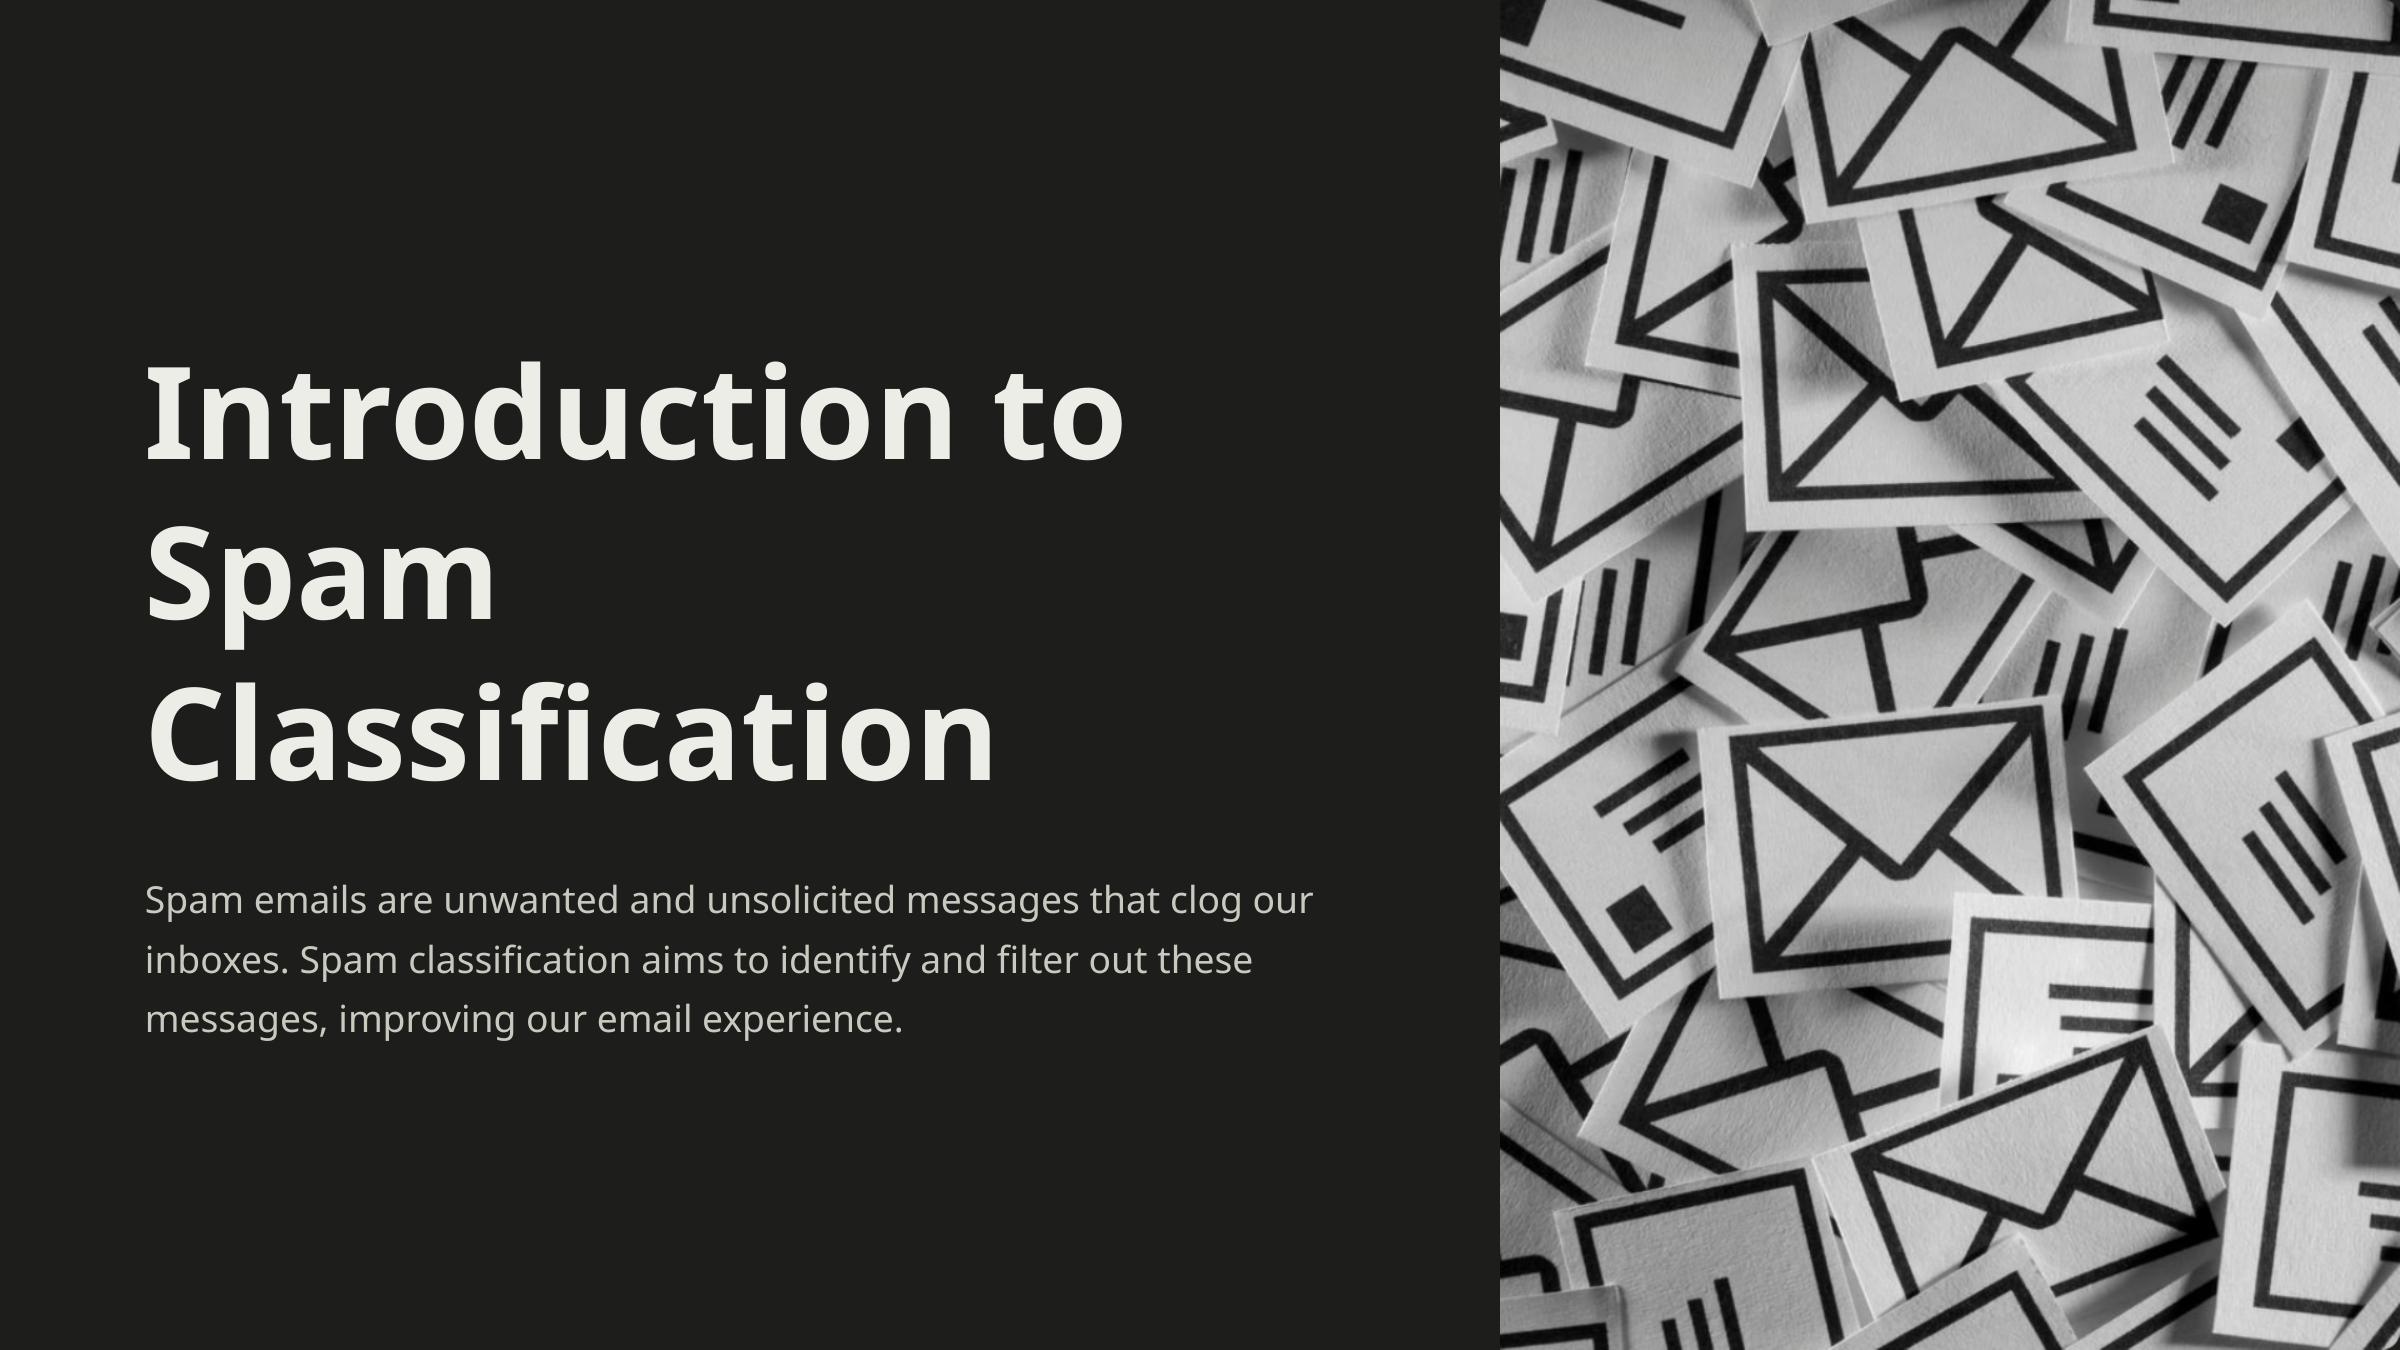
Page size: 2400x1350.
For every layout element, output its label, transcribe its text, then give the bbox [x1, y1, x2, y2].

text_box Introduction to Spam Classification [130, 317, 1370, 799]
text_box [0, 0, 1499, 1350]
text_box Spam emails are unwanted and unsolicited messages that clog our inboxes. Spam classification aims to identify and filter out these messages, improving our email experience. [130, 854, 1370, 1033]
picture [1499, 0, 2400, 1350]
